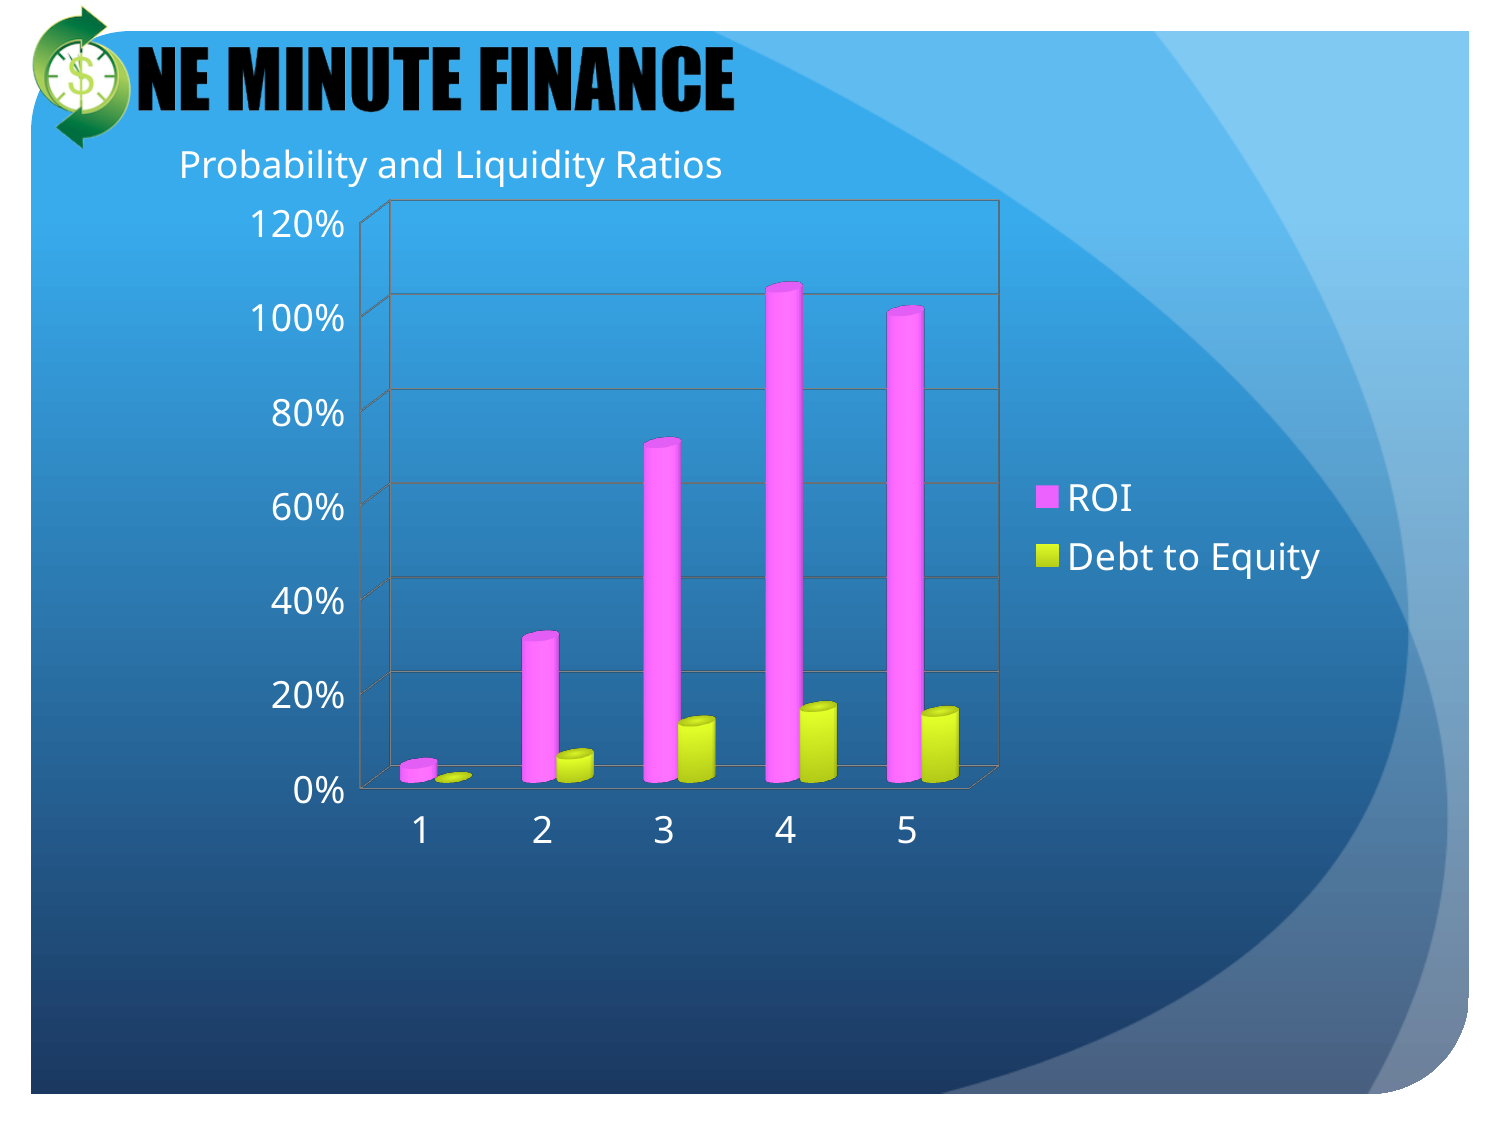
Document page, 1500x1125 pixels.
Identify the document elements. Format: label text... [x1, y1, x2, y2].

chart [223, 183, 1355, 869]
text_box Probability and Liquidity Ratios [163, 151, 739, 194]
picture [24, 0, 1473, 1094]
